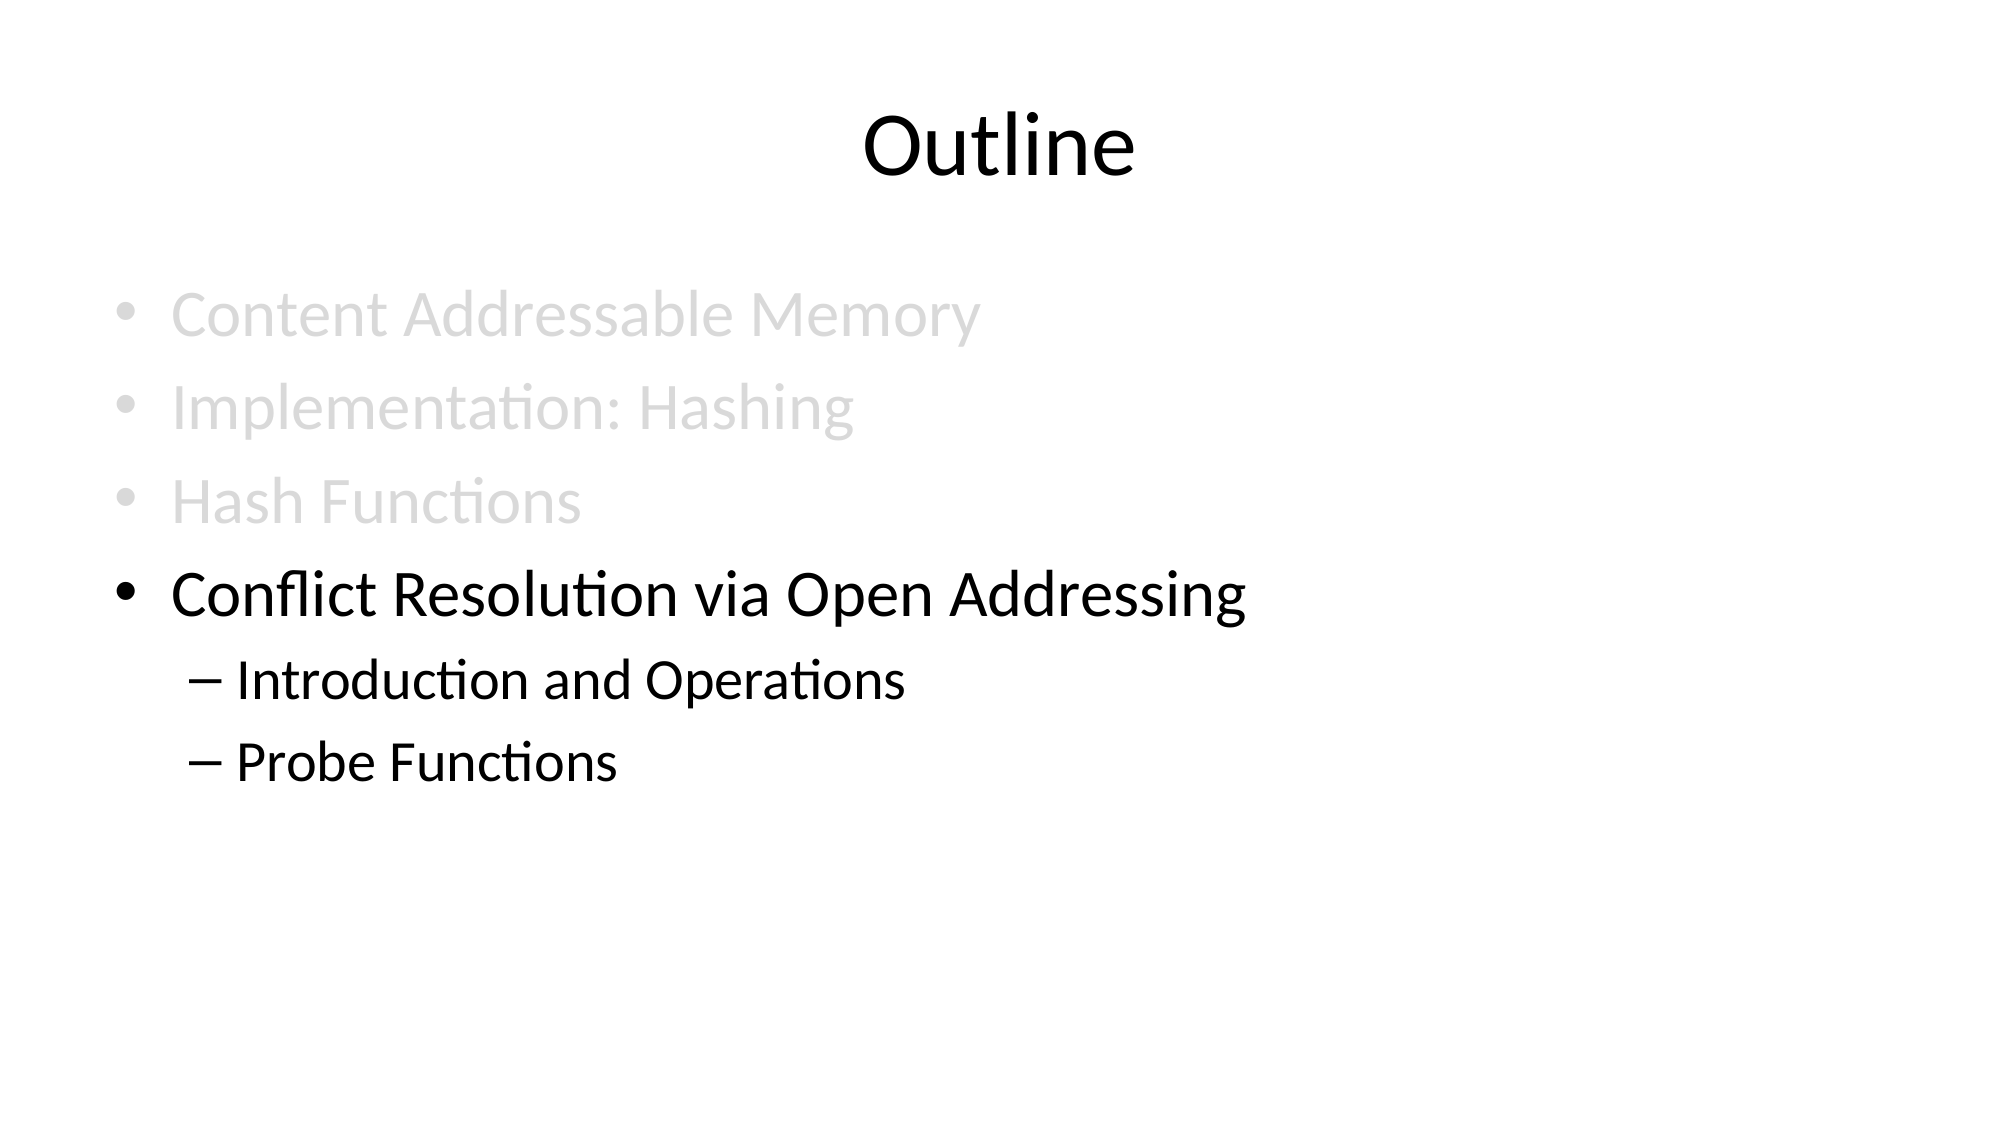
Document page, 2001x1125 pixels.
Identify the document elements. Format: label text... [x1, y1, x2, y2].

title Outline [99, 45, 1900, 233]
list Content Addressable Memory Implementation: Hashing Hash Functions Conflict Resolution via Open Addressing Introduction and Operations Probe Functions [99, 262, 1900, 1005]
